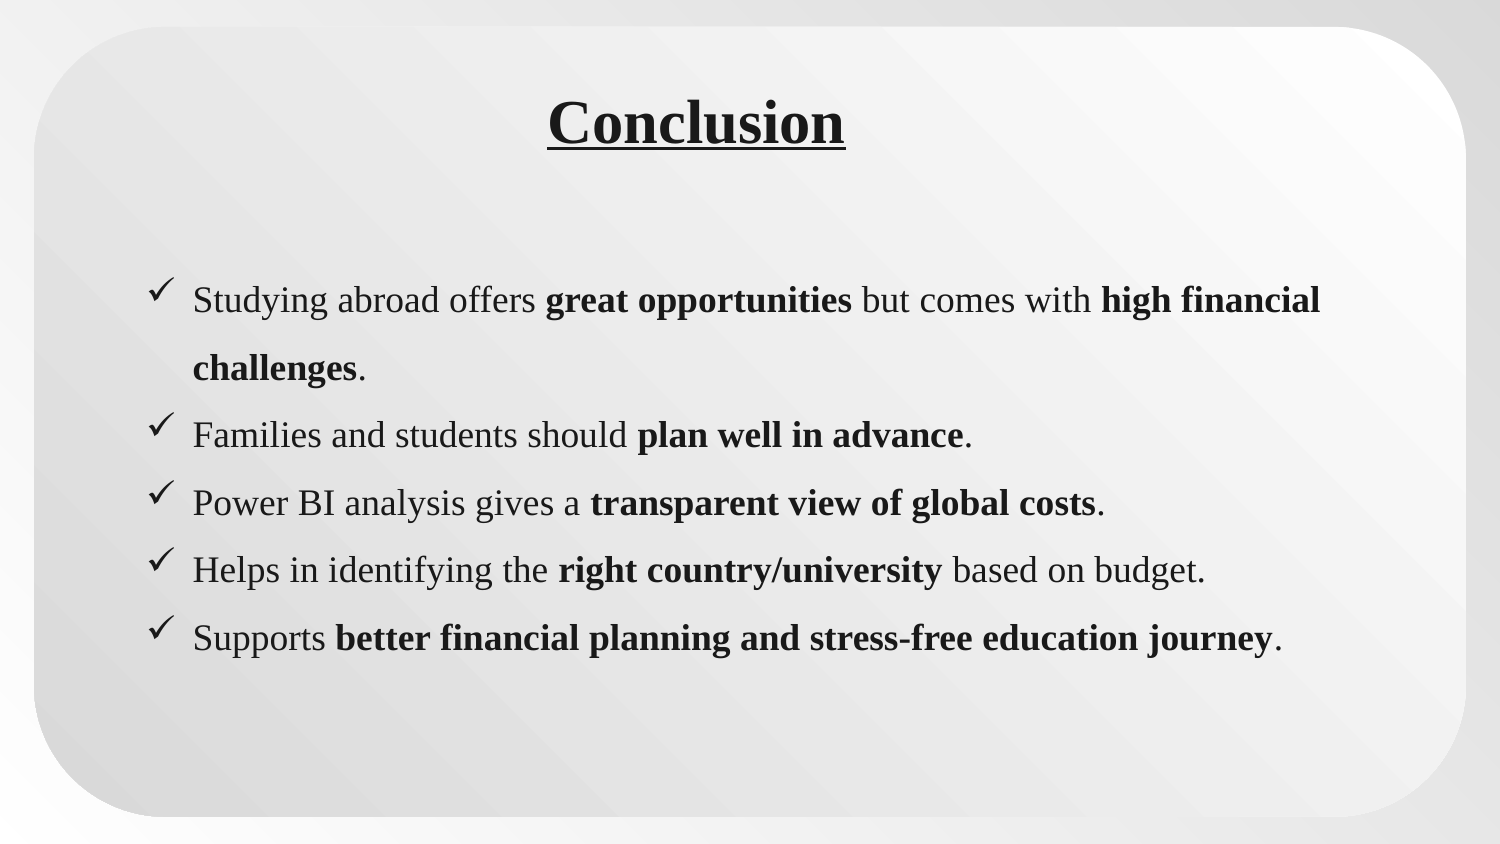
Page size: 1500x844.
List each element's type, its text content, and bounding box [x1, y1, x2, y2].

subtitle Studying abroad offers great opportunities but comes with high financial challenges. Families and students should plan well in advance. Power BI analysis gives a transparent view of global costs. Helps in identifying the right country/university based on budget. Supports better financial planning and stress-free education journey. [130, 203, 1340, 708]
title Conclusion [532, 51, 864, 176]
